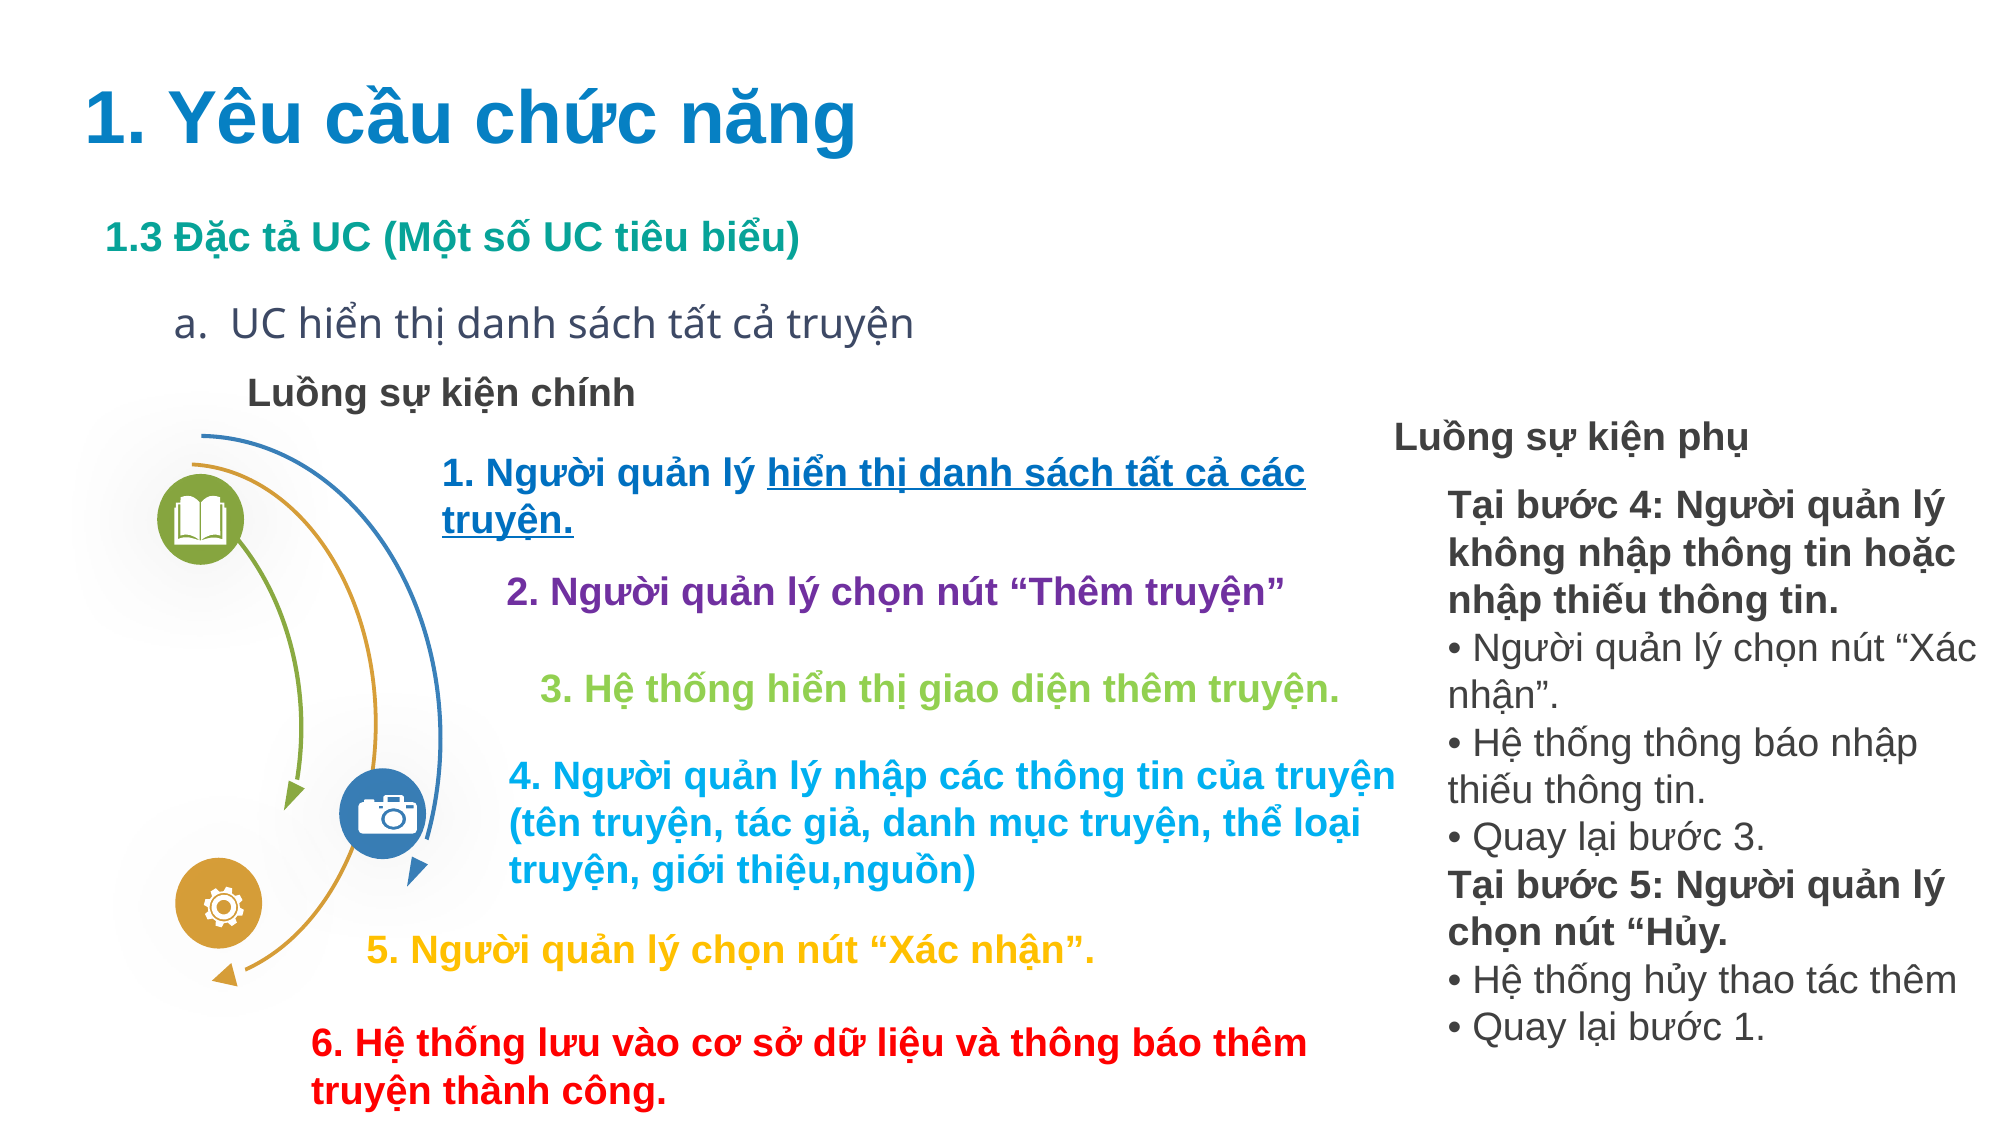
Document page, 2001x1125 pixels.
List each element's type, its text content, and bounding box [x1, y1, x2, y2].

text_box 1.3 Đặc tả UC (Một số UC tiêu biểu) [89, 207, 1306, 262]
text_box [0, 433, 443, 1044]
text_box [0, 462, 304, 993]
text_box 1. Người quản lý hiển thị danh sách tất cả các truyện. [443, 439, 1368, 549]
text_box 2. Người quản lý chọn nút “Thêm truyện” [491, 558, 1306, 621]
text_box a. UC hiển thị danh sách tất cả truyện [0, 281, 936, 380]
text_box Tại bước 4: Người quản lý không nhập thông tin hoặc nhập thiếu thông tin. • Người quản lý chọn nút “Xác nhận”. • Hệ thống thông báo nhập thiếu thông tin. • Quay lại bước 3. Tại bước 5: Người quản lý chọn nút “Hủy. • Hệ thống hủy thao tác thêm • Quay lại bước 1. [1432, 471, 1993, 1125]
text_box 4. Người quản lý nhập các thông tin của truyện (tên truyện, tác giả, danh mục truyện, thể loại truyện, giới thiệu,nguồn) [494, 742, 1435, 900]
text_box 6. Hệ thống lưu vào cơ sở dữ liệu và thông báo thêm truyện thành công. [296, 1009, 1379, 1120]
text_box 3. Hệ thống hiển thị giao diện thêm truyện. [525, 655, 1379, 718]
text_box 5. Người quản lý chọn nút “Xác nhận”. [443, 917, 1441, 980]
text_box Luồng sự kiện phụ [1378, 403, 1840, 467]
text_box 1. Yêu cầu chức năng [70, 61, 1588, 167]
text_box Luồng sự kiện chính [232, 359, 693, 422]
